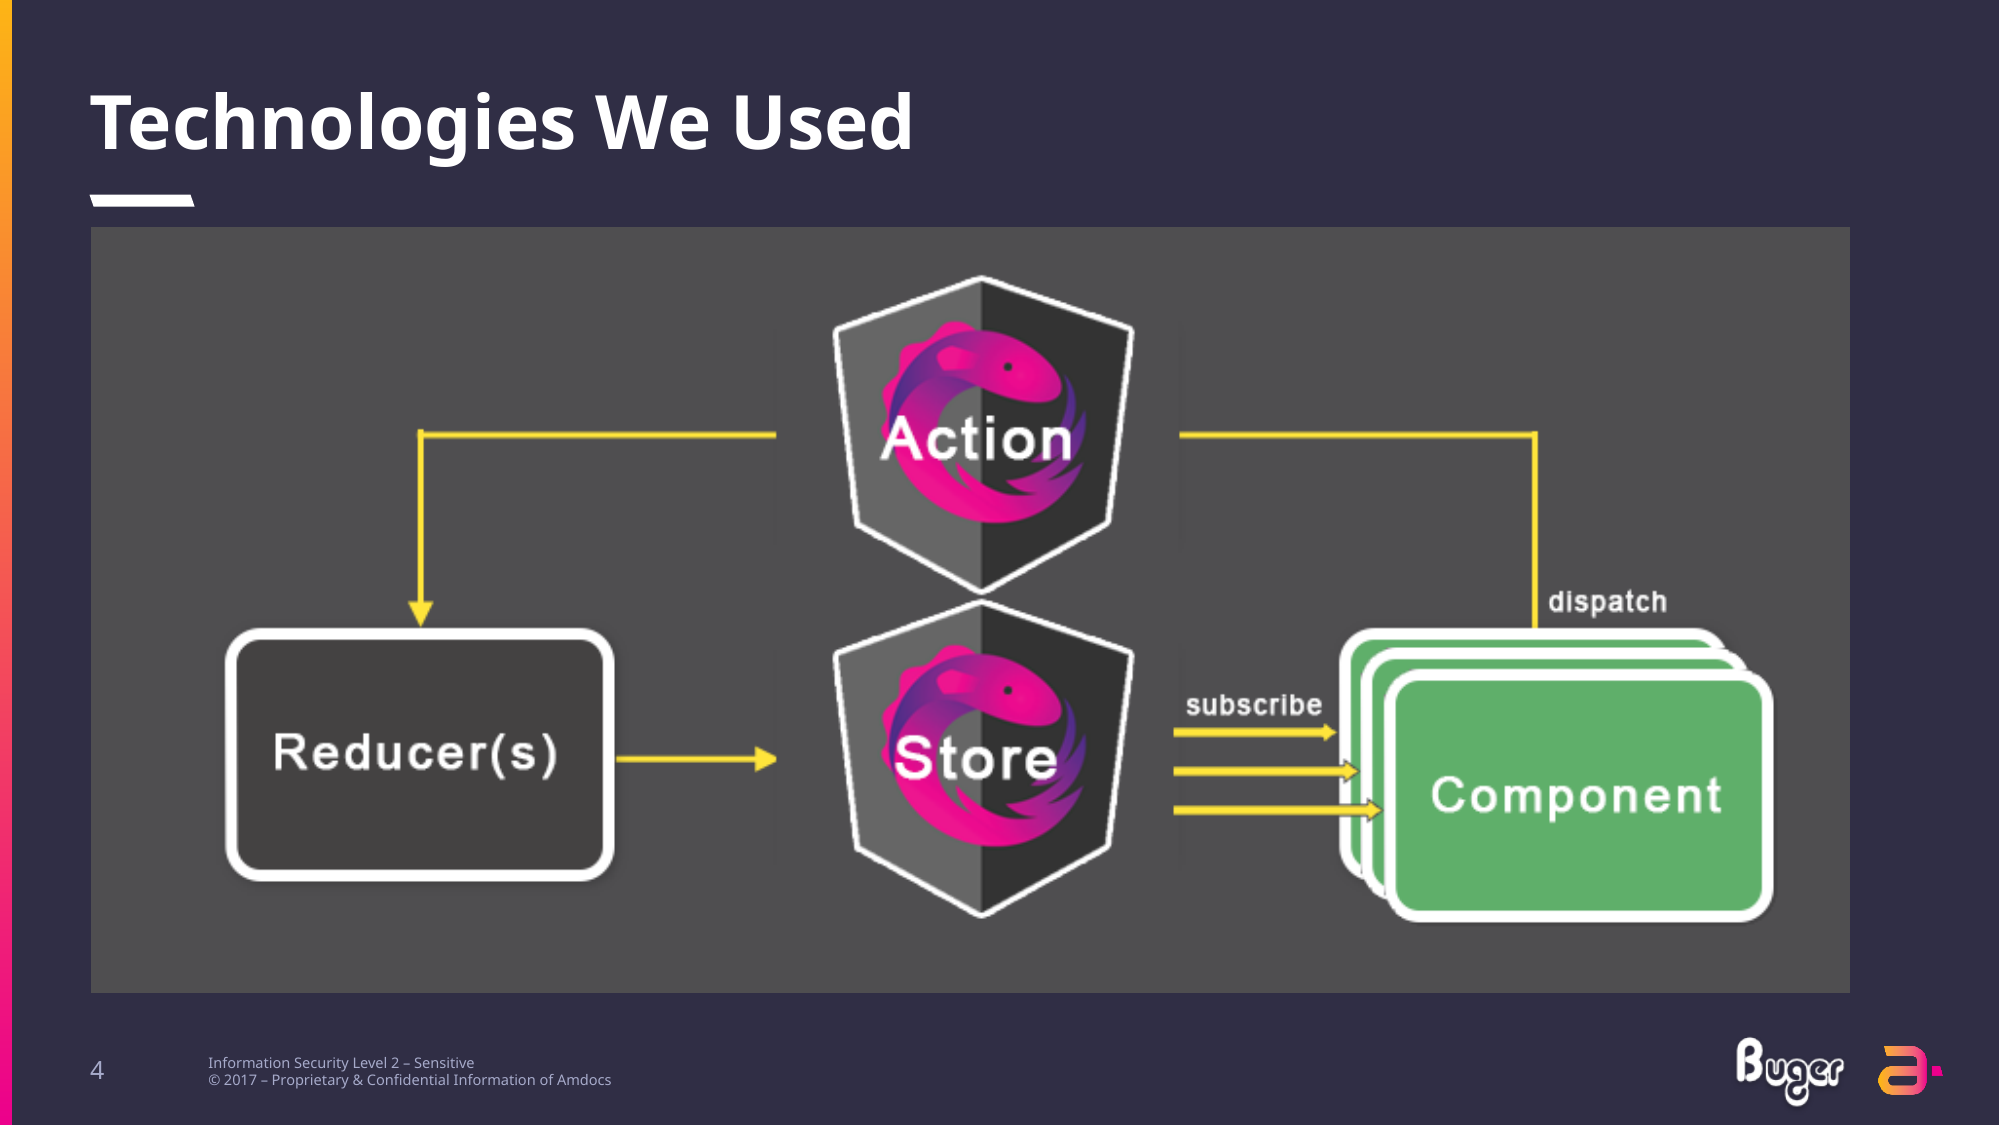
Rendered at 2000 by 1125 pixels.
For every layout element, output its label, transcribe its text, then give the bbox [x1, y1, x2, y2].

picture [91, 227, 1850, 993]
list Front-End – JS Angular 2 (using Components) Back-End – NodeJS (JSON-server) Design-Pattern – Redux using ngrx library for Angular [89, 217, 1966, 826]
picture [1731, 1034, 1850, 1115]
picture [1878, 1046, 1943, 1095]
title Technologies We Used [89, 73, 1909, 165]
